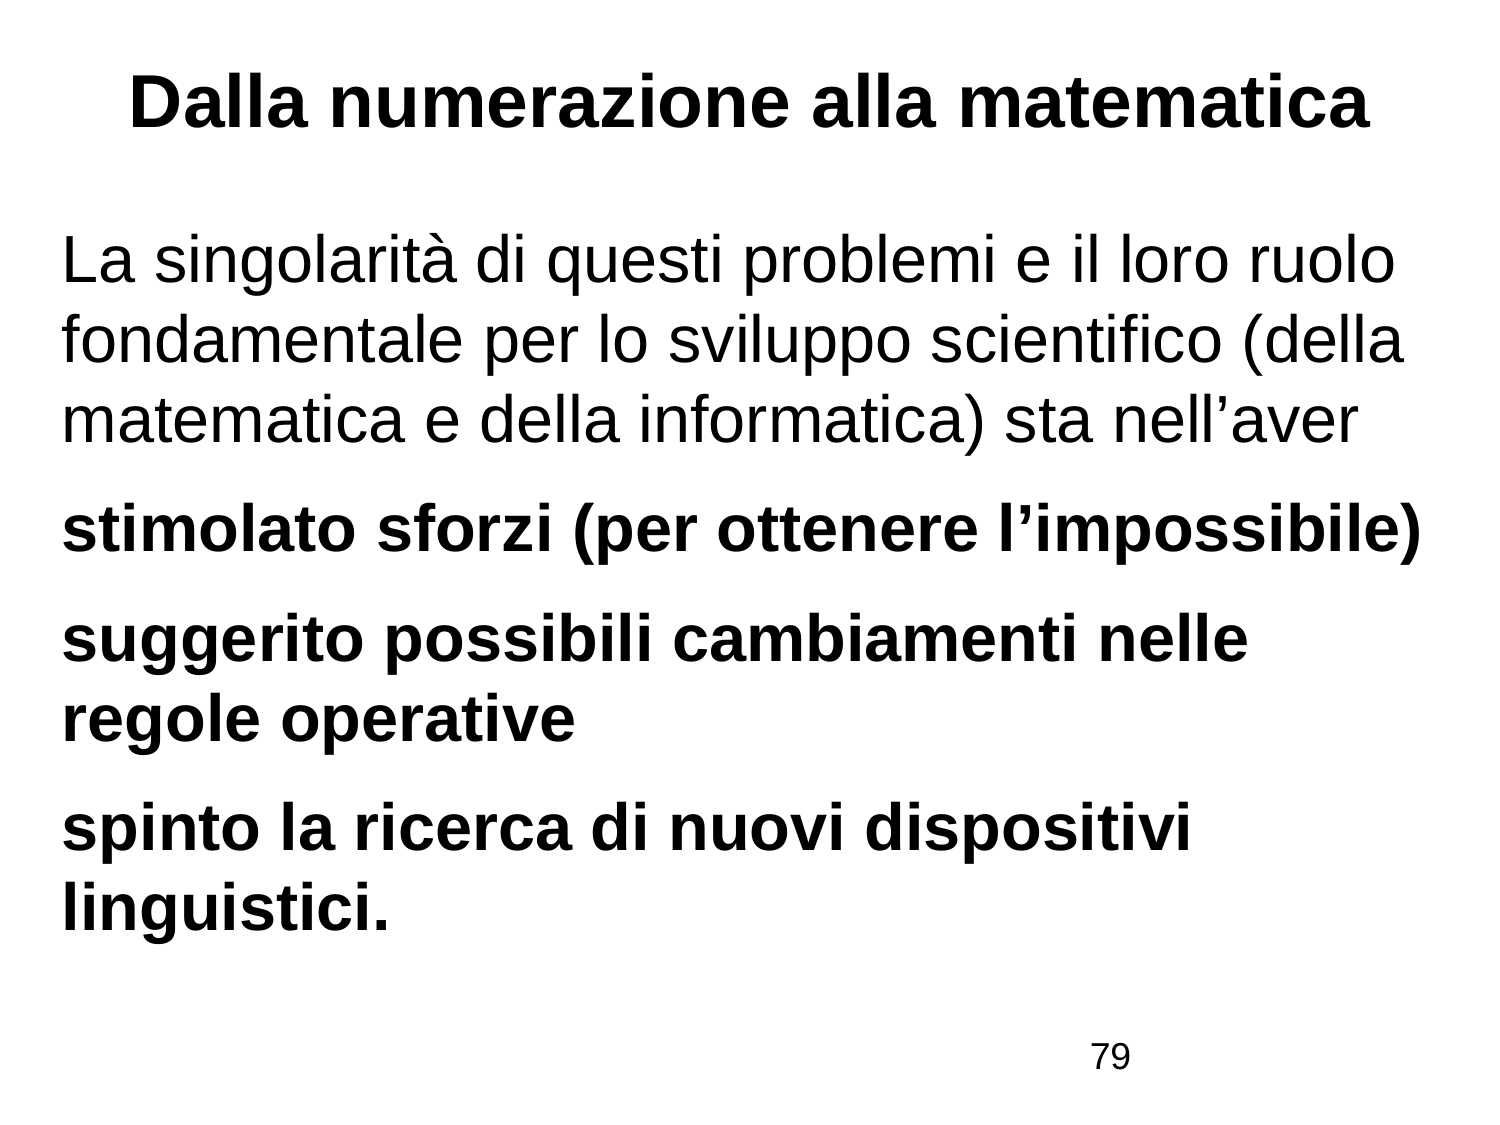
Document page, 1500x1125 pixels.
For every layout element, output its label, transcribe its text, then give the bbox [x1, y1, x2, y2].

list La singolarità di questi problemi e il loro ruolo fondamentale per lo sviluppo scientifico (della matematica e della informatica) sta nell’aver stimolato sforzi (per ottenere l’impossibile) suggerito possibili cambiamenti nelle regole operative spinto la ricerca di nuovi dispositivi linguistici. [29, 208, 1471, 1059]
title Dalla numerazione alla matematica [75, 45, 1425, 185]
slide_number 79 [1074, 1024, 1425, 1103]
